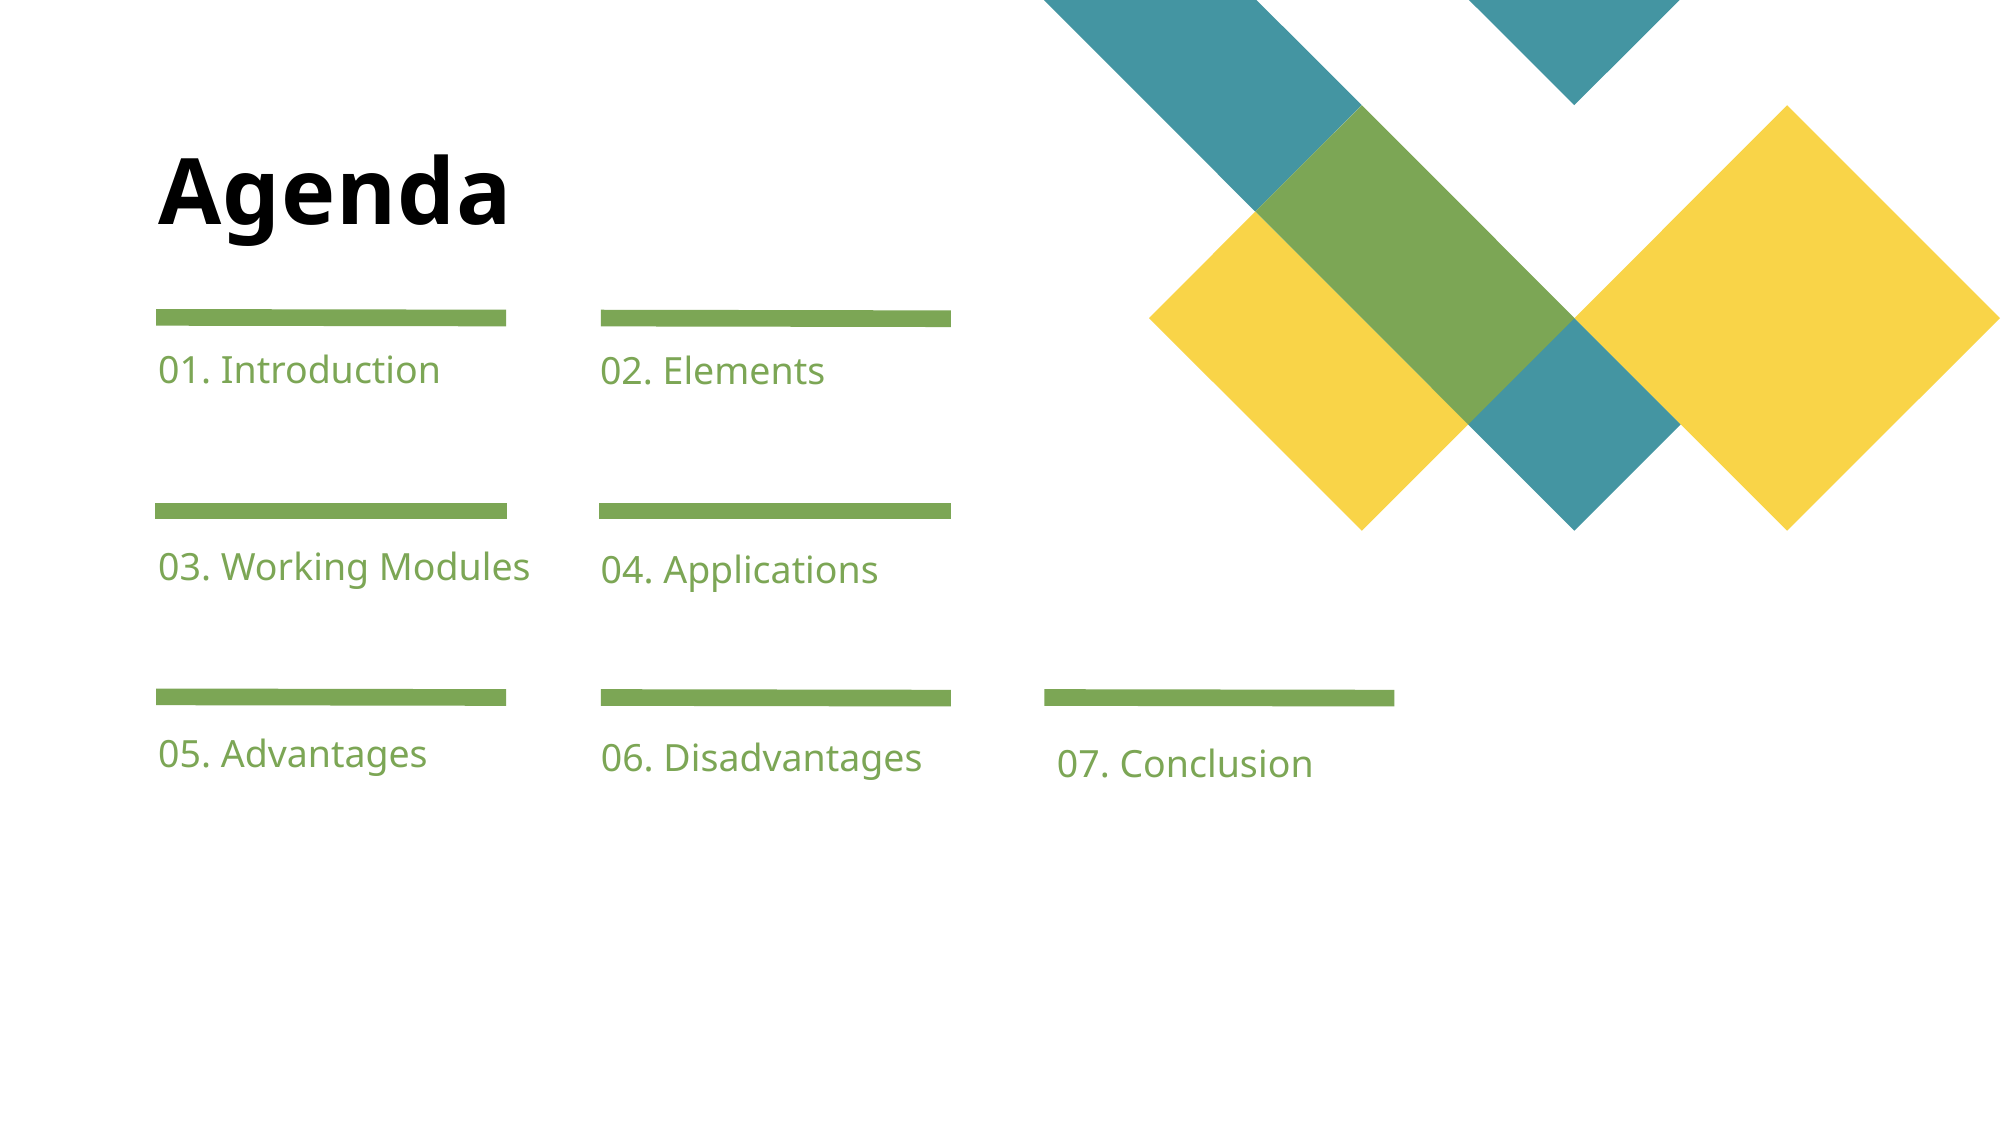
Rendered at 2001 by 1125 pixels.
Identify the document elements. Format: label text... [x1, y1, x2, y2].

text_box [599, 503, 951, 519]
list 04. Applications [600, 545, 950, 580]
text_box 02. Elements [600, 346, 950, 381]
list 05. Advantages [158, 729, 509, 764]
title Agenda [158, 144, 969, 245]
text_box 03. Working Modules [158, 542, 558, 601]
list 01. Introduction [158, 346, 509, 381]
text_box 07. Conclusion [1056, 739, 1456, 798]
list 06. Disadvantages [600, 734, 1000, 793]
text_box [155, 503, 507, 519]
